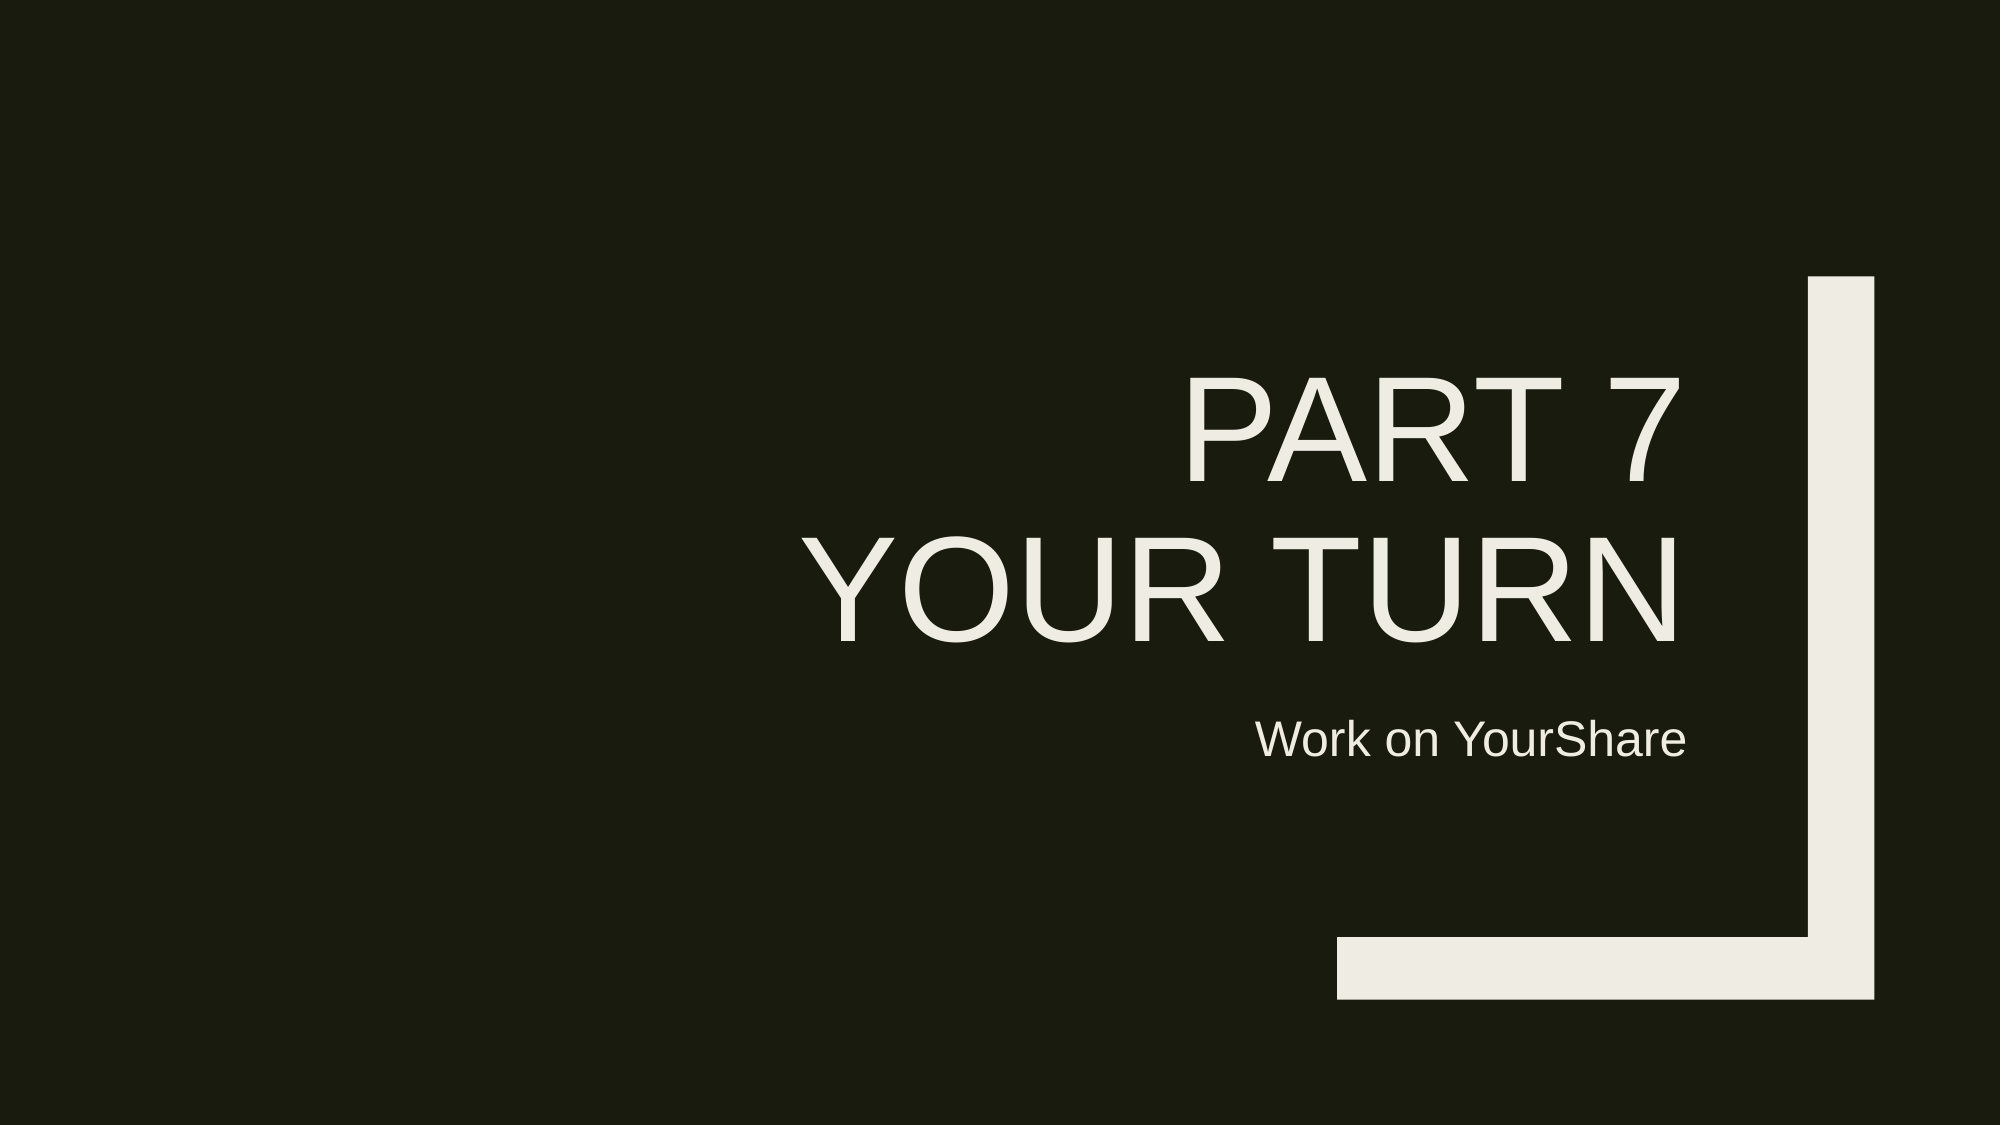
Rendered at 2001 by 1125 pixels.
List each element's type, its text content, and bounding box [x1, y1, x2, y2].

list Work on YourShare [125, 691, 1703, 880]
title PART 7 YOUR TURN [125, 213, 1703, 682]
